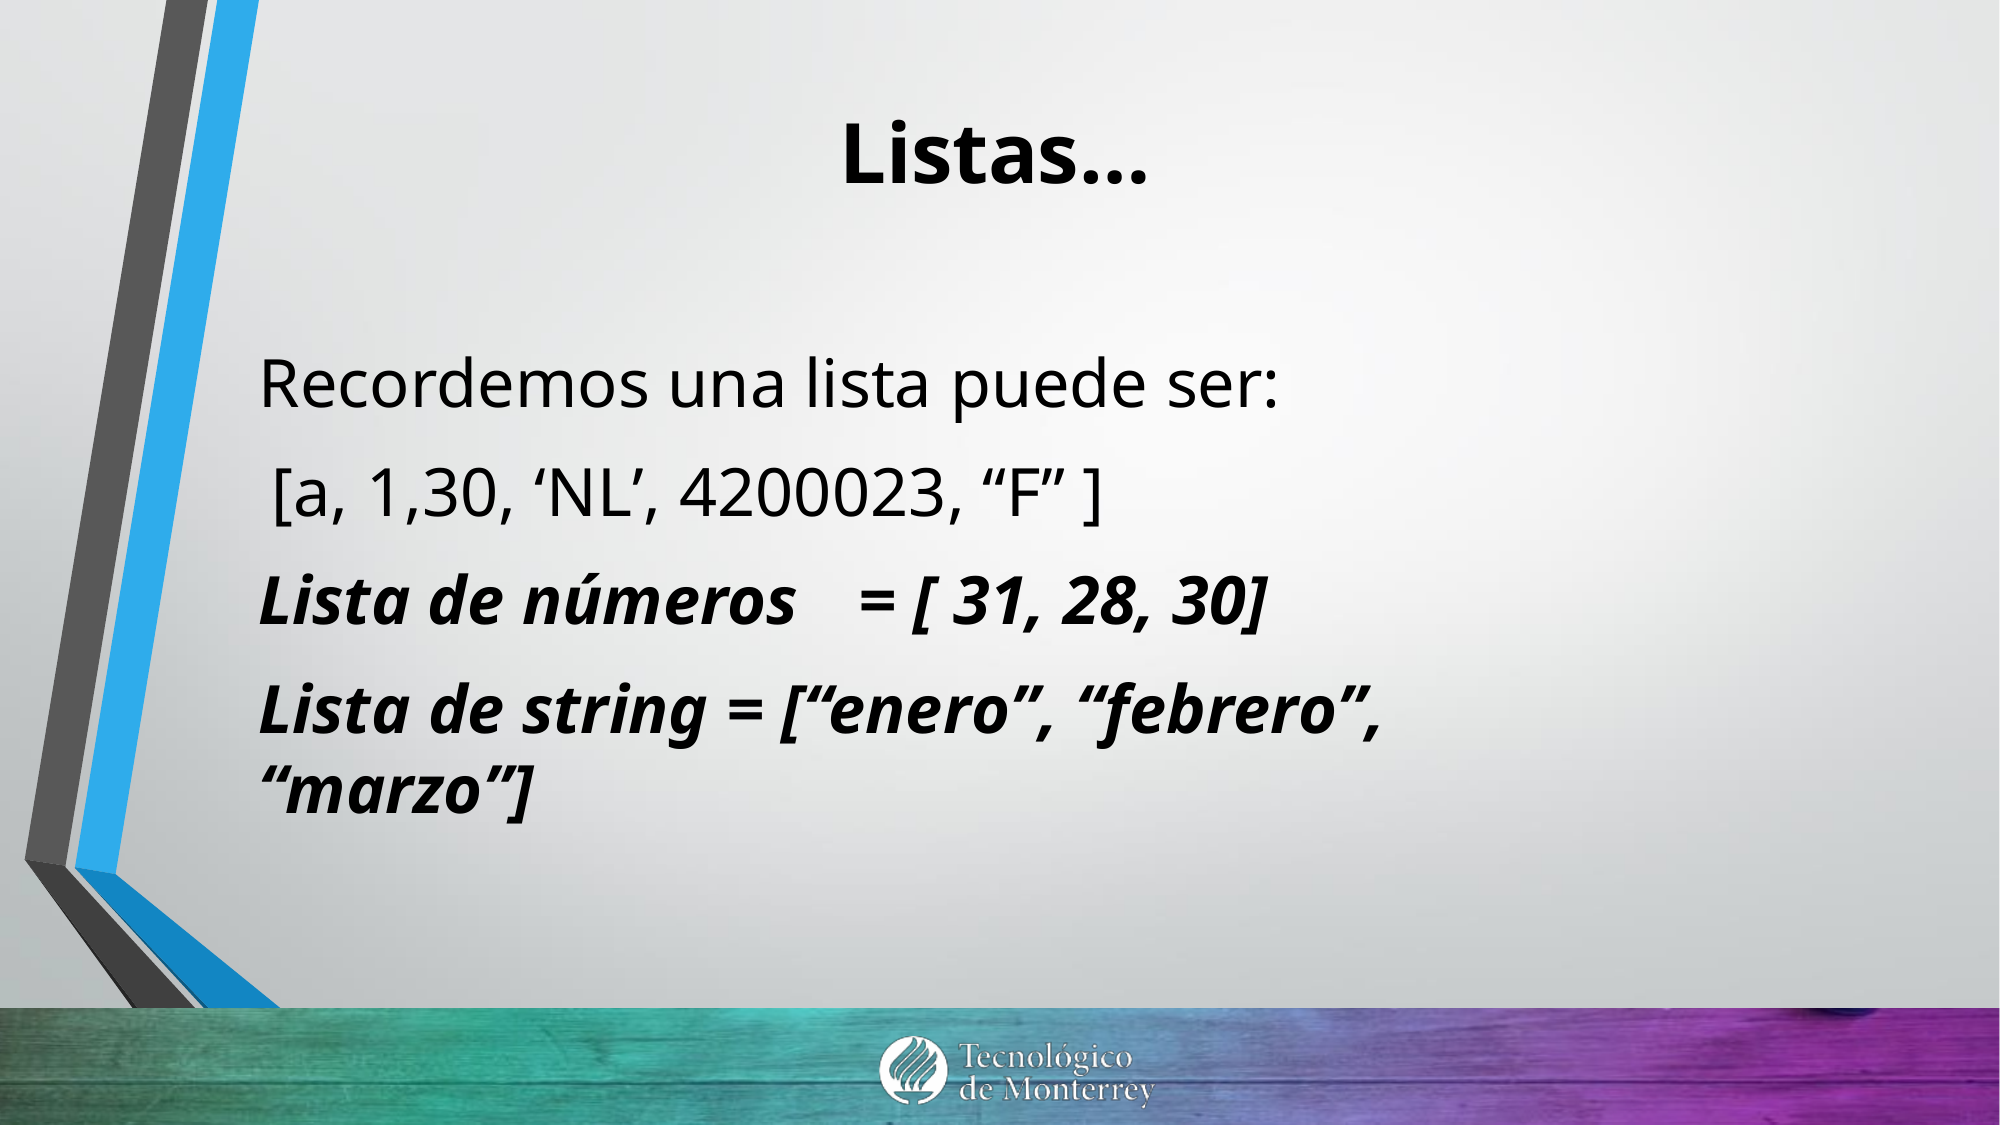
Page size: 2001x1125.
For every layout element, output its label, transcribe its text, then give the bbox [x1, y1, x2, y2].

text_box Listas… [837, 99, 1275, 201]
text_box [879, 1036, 1157, 1110]
picture [0, 0, 2000, 1125]
text_box Recordemos una lista puede ser: [a, 1,30, ‘NL’, 4200023, “F” ] Lista de números = [ 31, 28, 30] Lista de string = [“enero”, “febrero”, “marzo”] [256, 341, 1560, 827]
